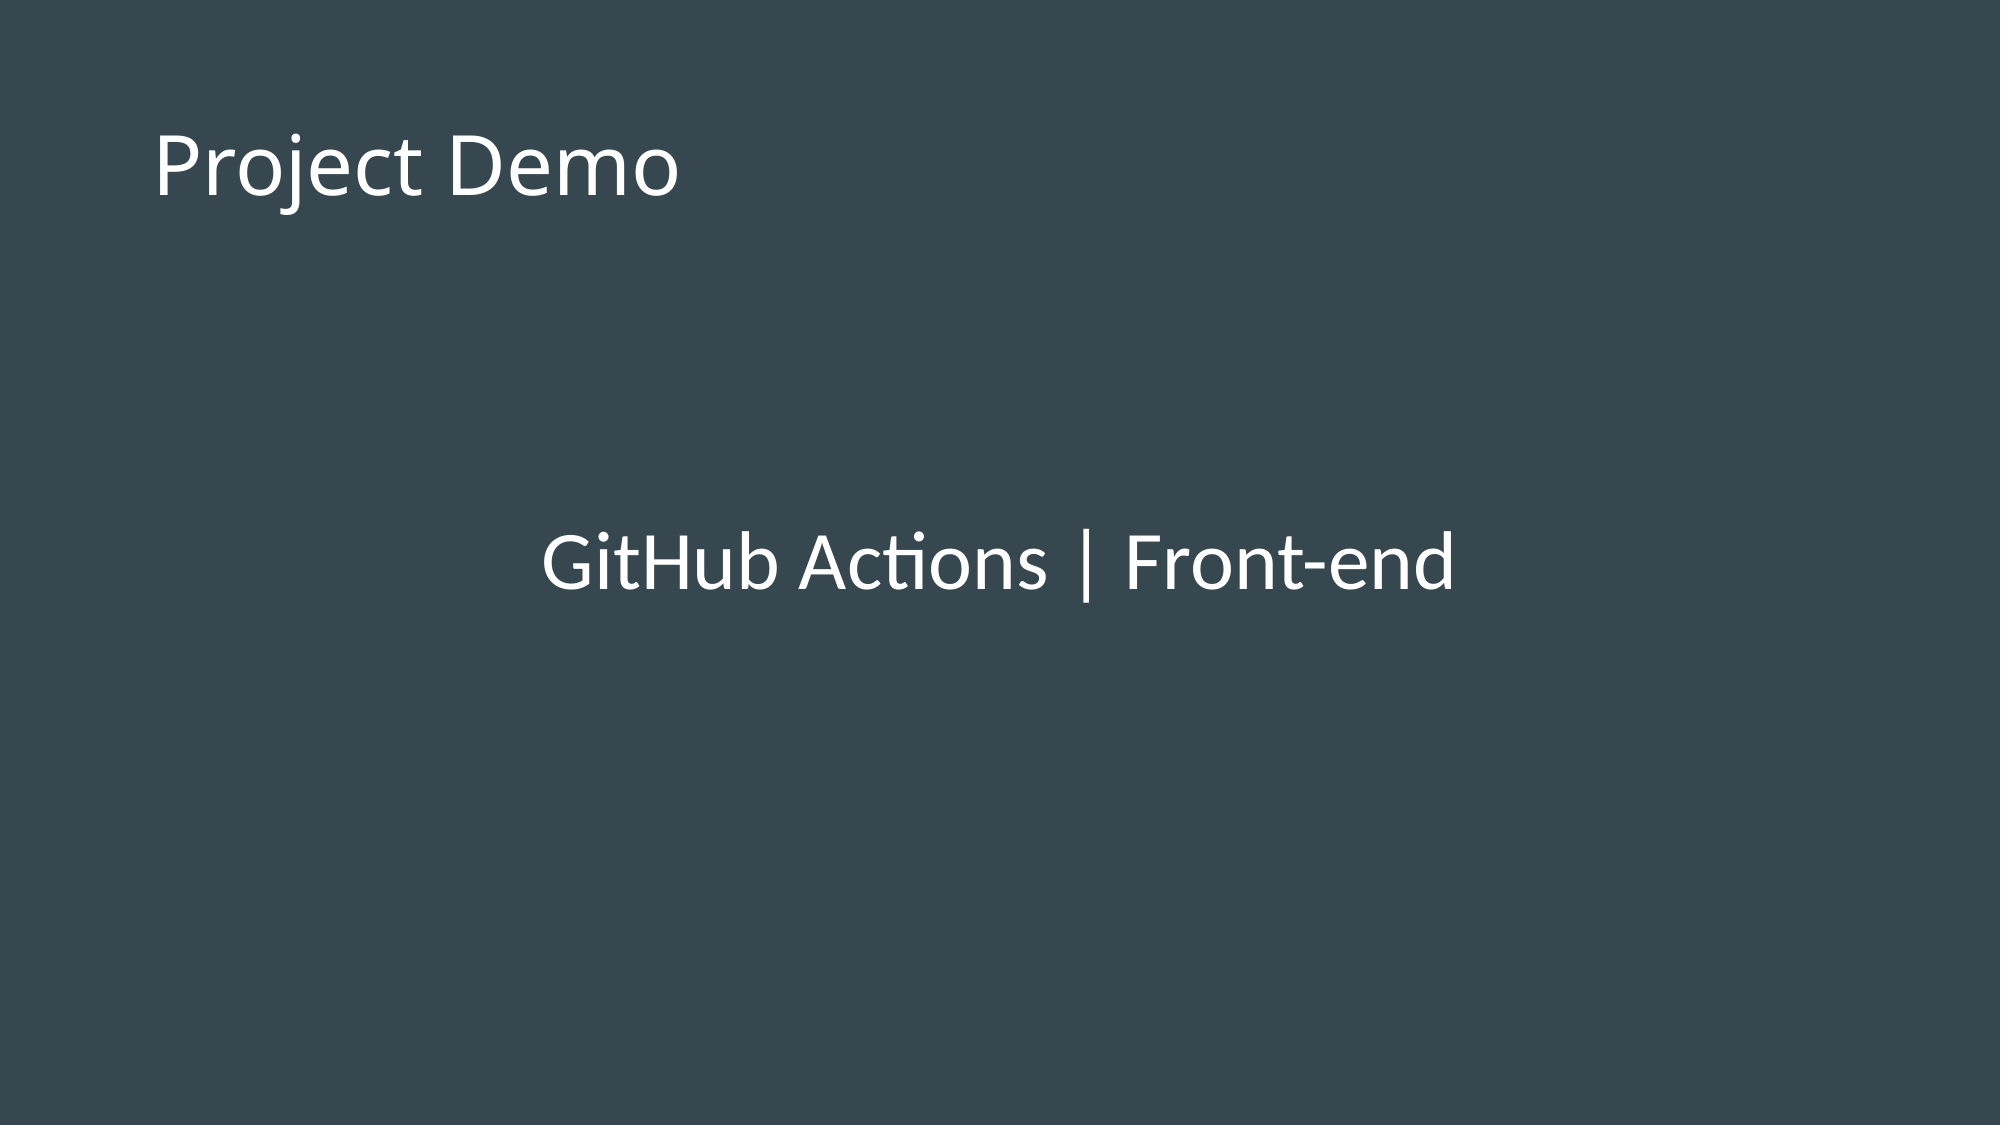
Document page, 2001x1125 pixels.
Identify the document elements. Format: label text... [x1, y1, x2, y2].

title Project Demo [137, 59, 1863, 278]
title GitHub Actions | Front-end [137, 453, 1863, 672]
